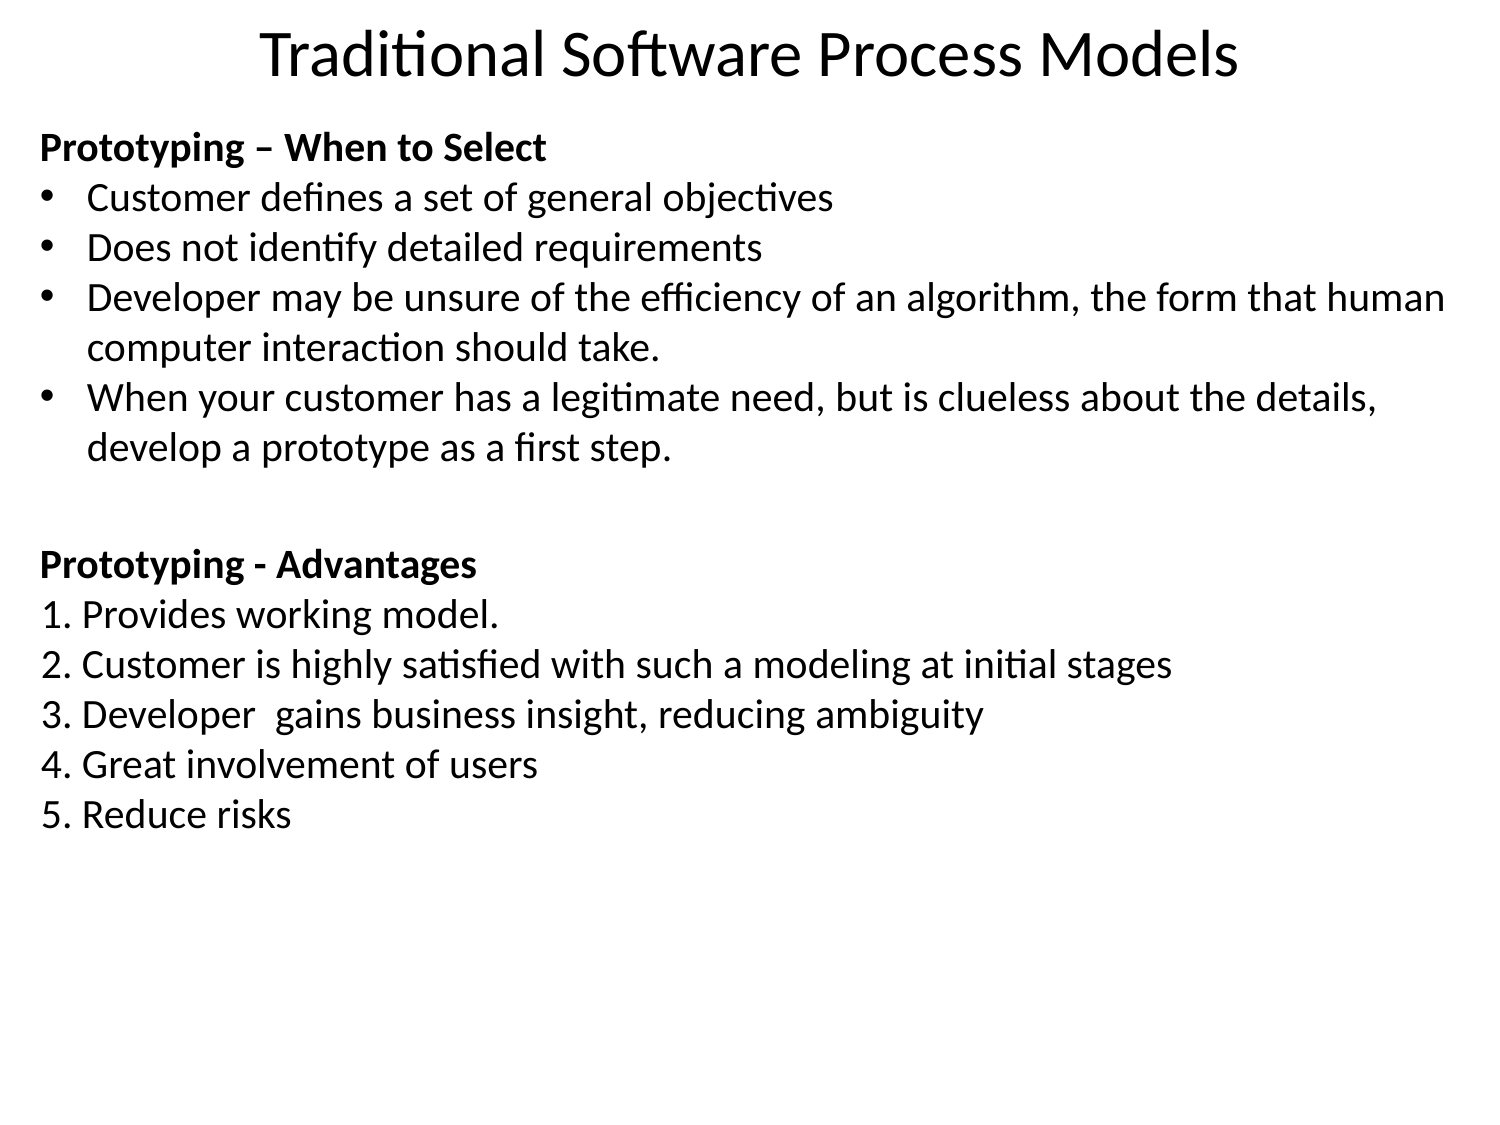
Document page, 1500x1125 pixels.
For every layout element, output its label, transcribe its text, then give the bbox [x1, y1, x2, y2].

list Prototyping – When to Select Customer defines a set of general objectives Does not identify detailed requirements Developer may be unsure of the efficiency of an algorithm, the form that human computer interaction should take. When your customer has a legitimate need, but is clueless about the details, develop a prototype as a first step. Prototyping - Advantages 1. Provides working model. 2. Customer is highly satisfied with such a modeling at initial stages 3. Developer gains business insight, reducing ambiguity 4. Great involvement of users 5. Reduce risks [24, 112, 1475, 1125]
title Traditional Software Process Models [75, 0, 1425, 100]
